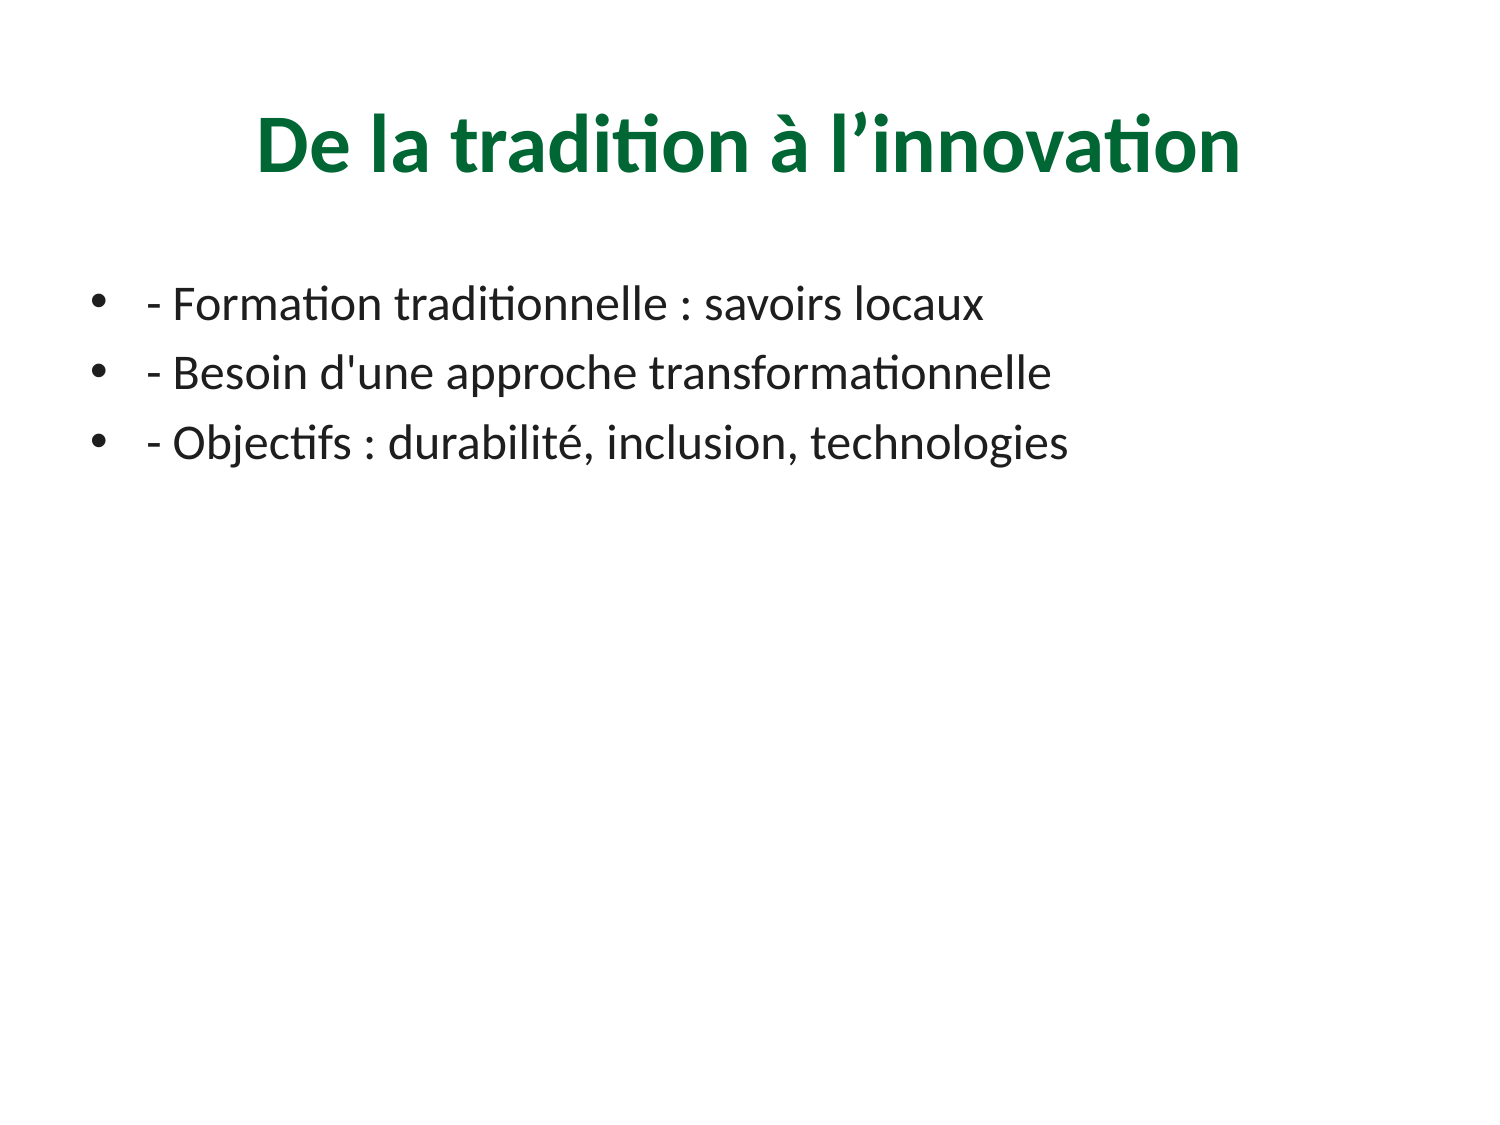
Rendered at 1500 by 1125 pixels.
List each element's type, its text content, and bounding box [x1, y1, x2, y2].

title De la tradition à l’innovation [75, 45, 1425, 233]
list - Formation traditionnelle : savoirs locaux - Besoin d'une approche transformationnelle - Objectifs : durabilité, inclusion, technologies [75, 262, 1425, 1005]
